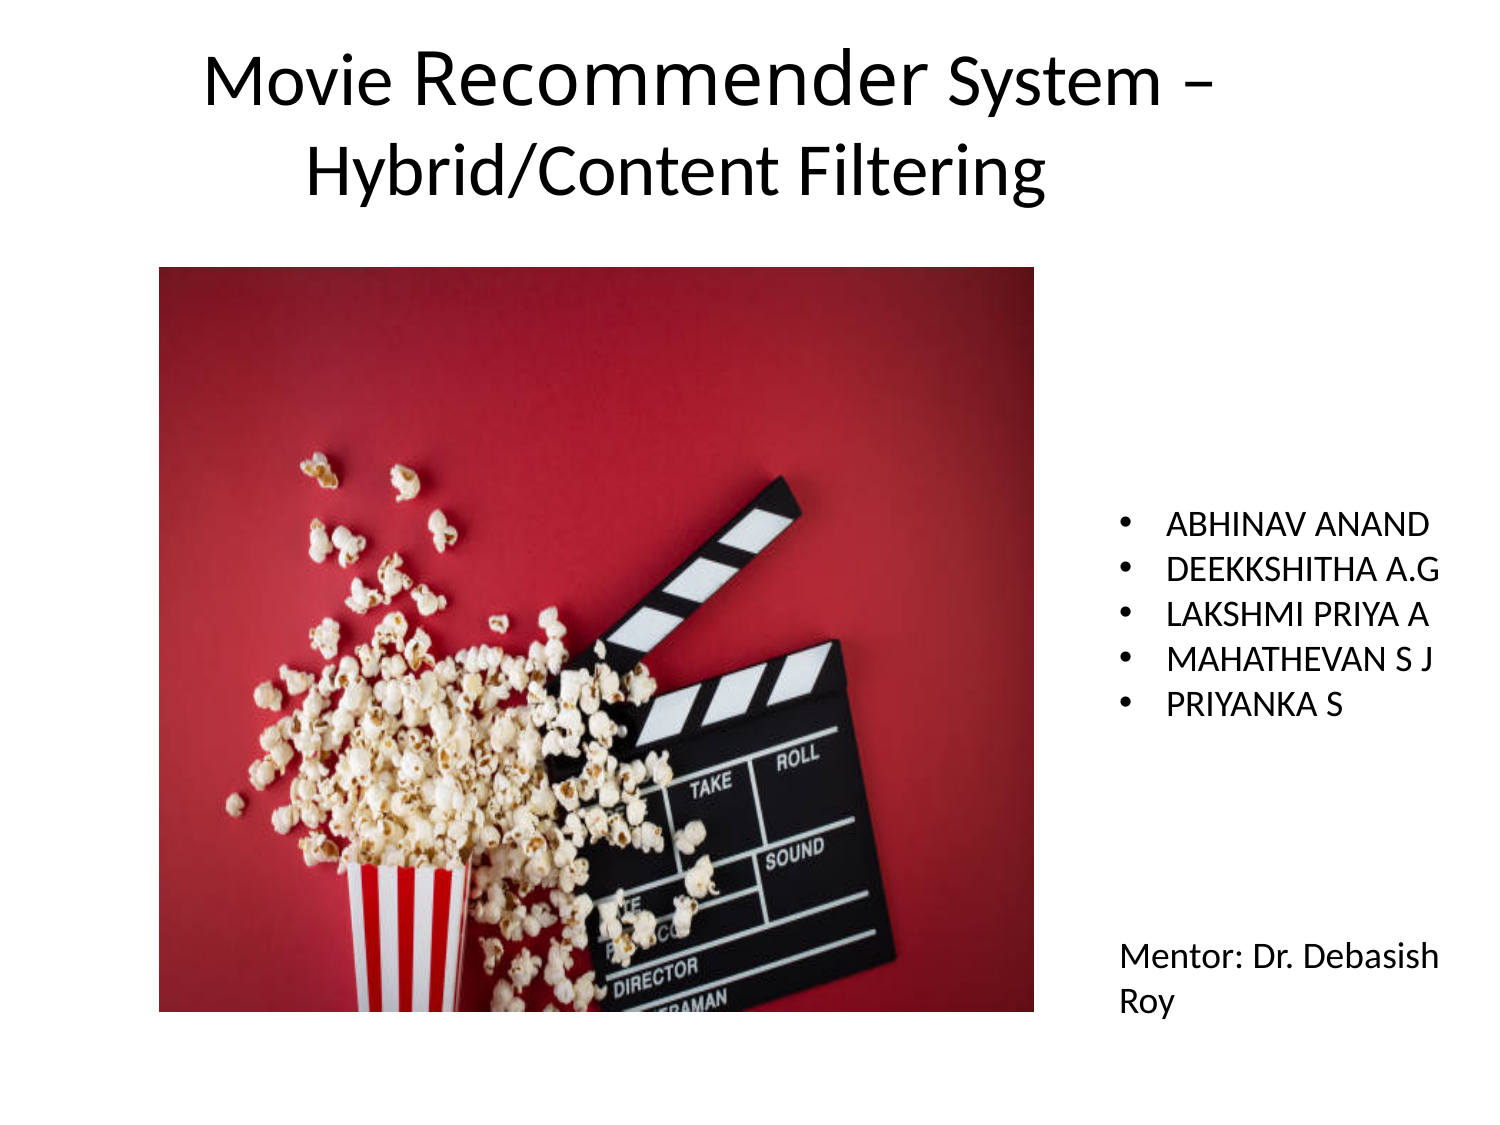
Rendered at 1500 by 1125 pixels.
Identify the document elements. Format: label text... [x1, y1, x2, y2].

picture [159, 266, 1034, 1012]
text_box Mentor: Dr. Debasish Roy [1104, 923, 1459, 1028]
title Movie Recommender System – Hybrid/Content Filtering [0, 45, 1353, 197]
text_box ABHINAV ANAND DEEKKSHITHA A.G LAKSHMI PRIYA A MAHATHEVAN S J PRIYANKA S [1104, 491, 1459, 732]
